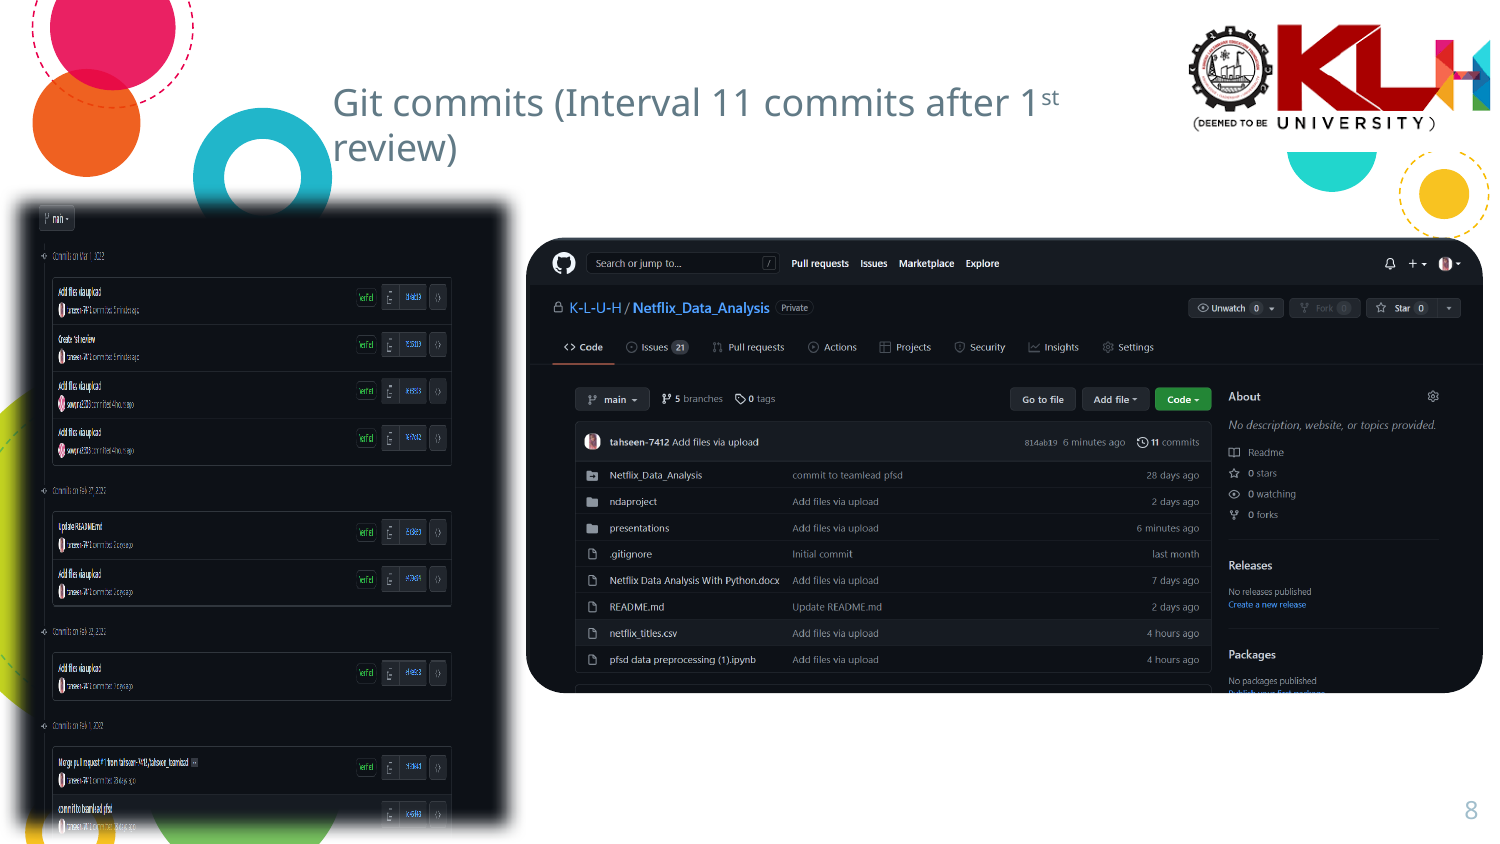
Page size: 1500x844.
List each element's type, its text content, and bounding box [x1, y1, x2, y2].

title Git commits (Interval 11 commits after 1st review) [317, 33, 1183, 185]
picture [1181, 0, 1500, 152]
picture [0, 183, 1484, 844]
slide_number 8 [1416, 779, 1494, 844]
